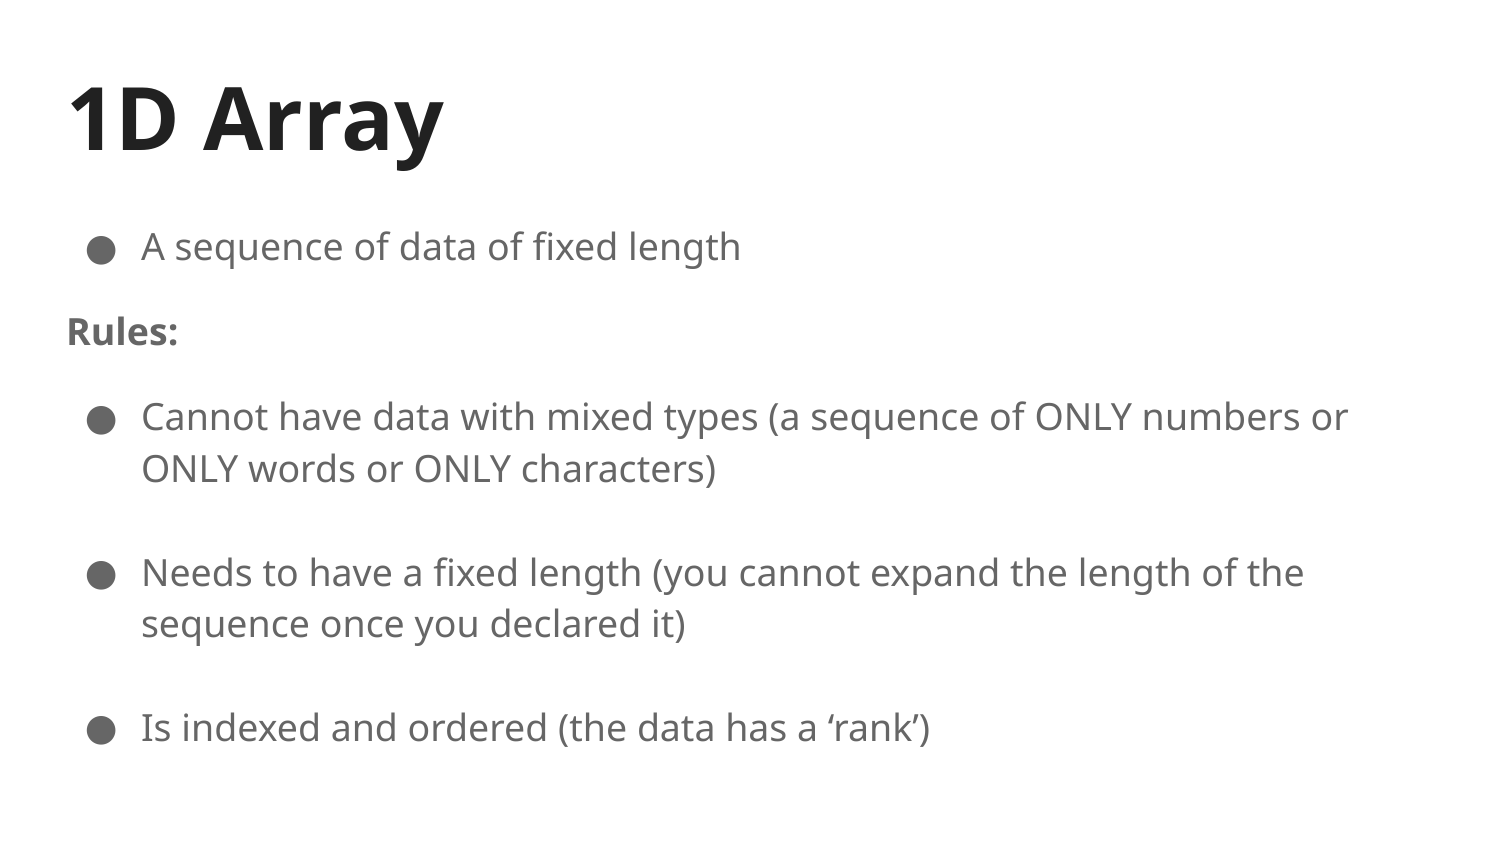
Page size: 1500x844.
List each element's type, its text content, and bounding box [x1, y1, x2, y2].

title 1D Array [51, 48, 1449, 180]
list A sequence of data of fixed length Rules: Cannot have data with mixed types (a sequence of ONLY numbers or ONLY words or ONLY characters) Needs to have a fixed length (you cannot expand the length of the sequence once you declared it) Is indexed and ordered (the data has a ‘rank’) [51, 201, 1449, 750]
